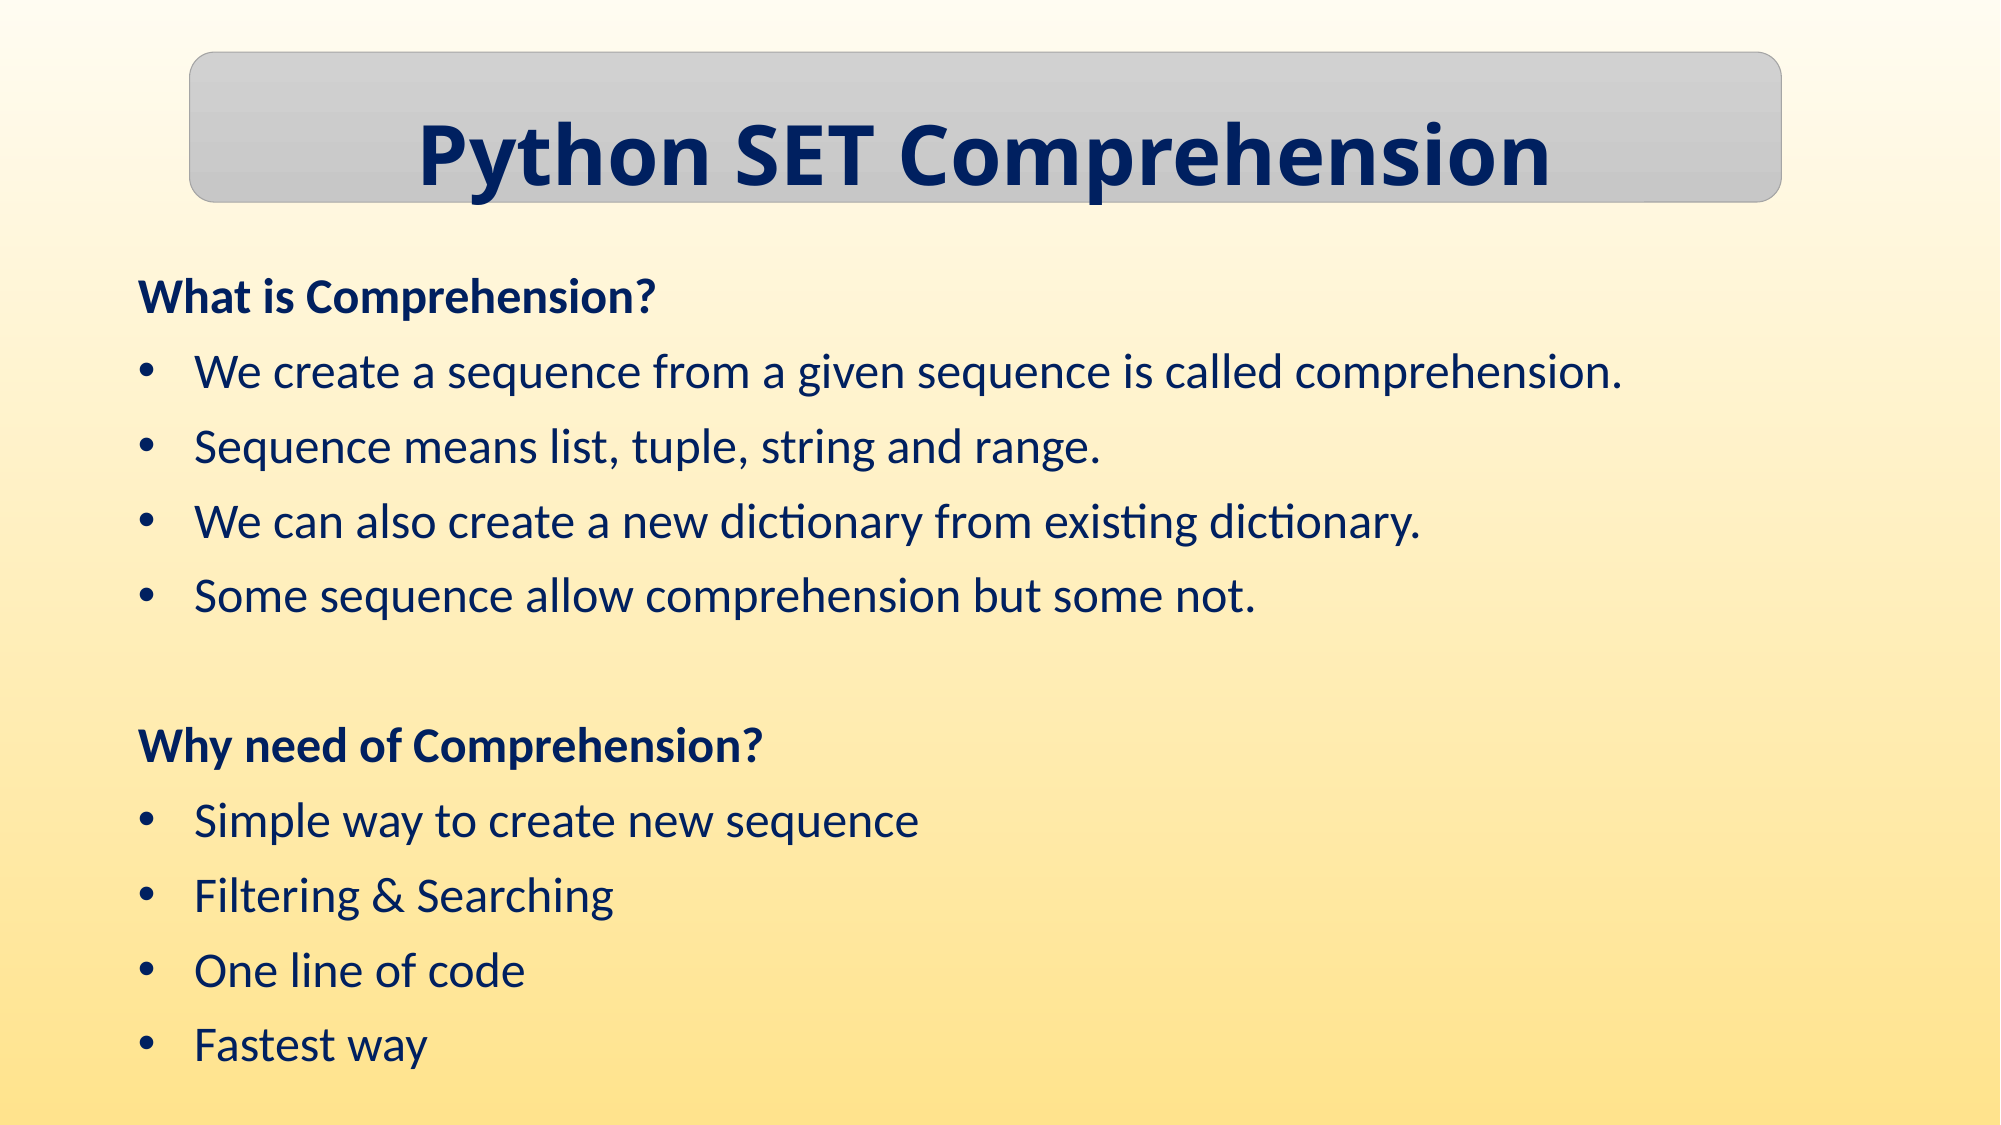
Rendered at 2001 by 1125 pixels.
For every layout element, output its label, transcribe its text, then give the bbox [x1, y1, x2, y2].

list What is Comprehension? We create a sequence from a given sequence is called comprehension. Sequence means list, tuple, string and range. We can also create a new dictionary from existing dictionary. Some sequence allow comprehension but some not. Why need of Comprehension? Simple way to create new sequence Filtering & Searching One line of code Fastest way [122, 263, 1848, 1090]
text_box Python SET Comprehension [189, 51, 1782, 203]
